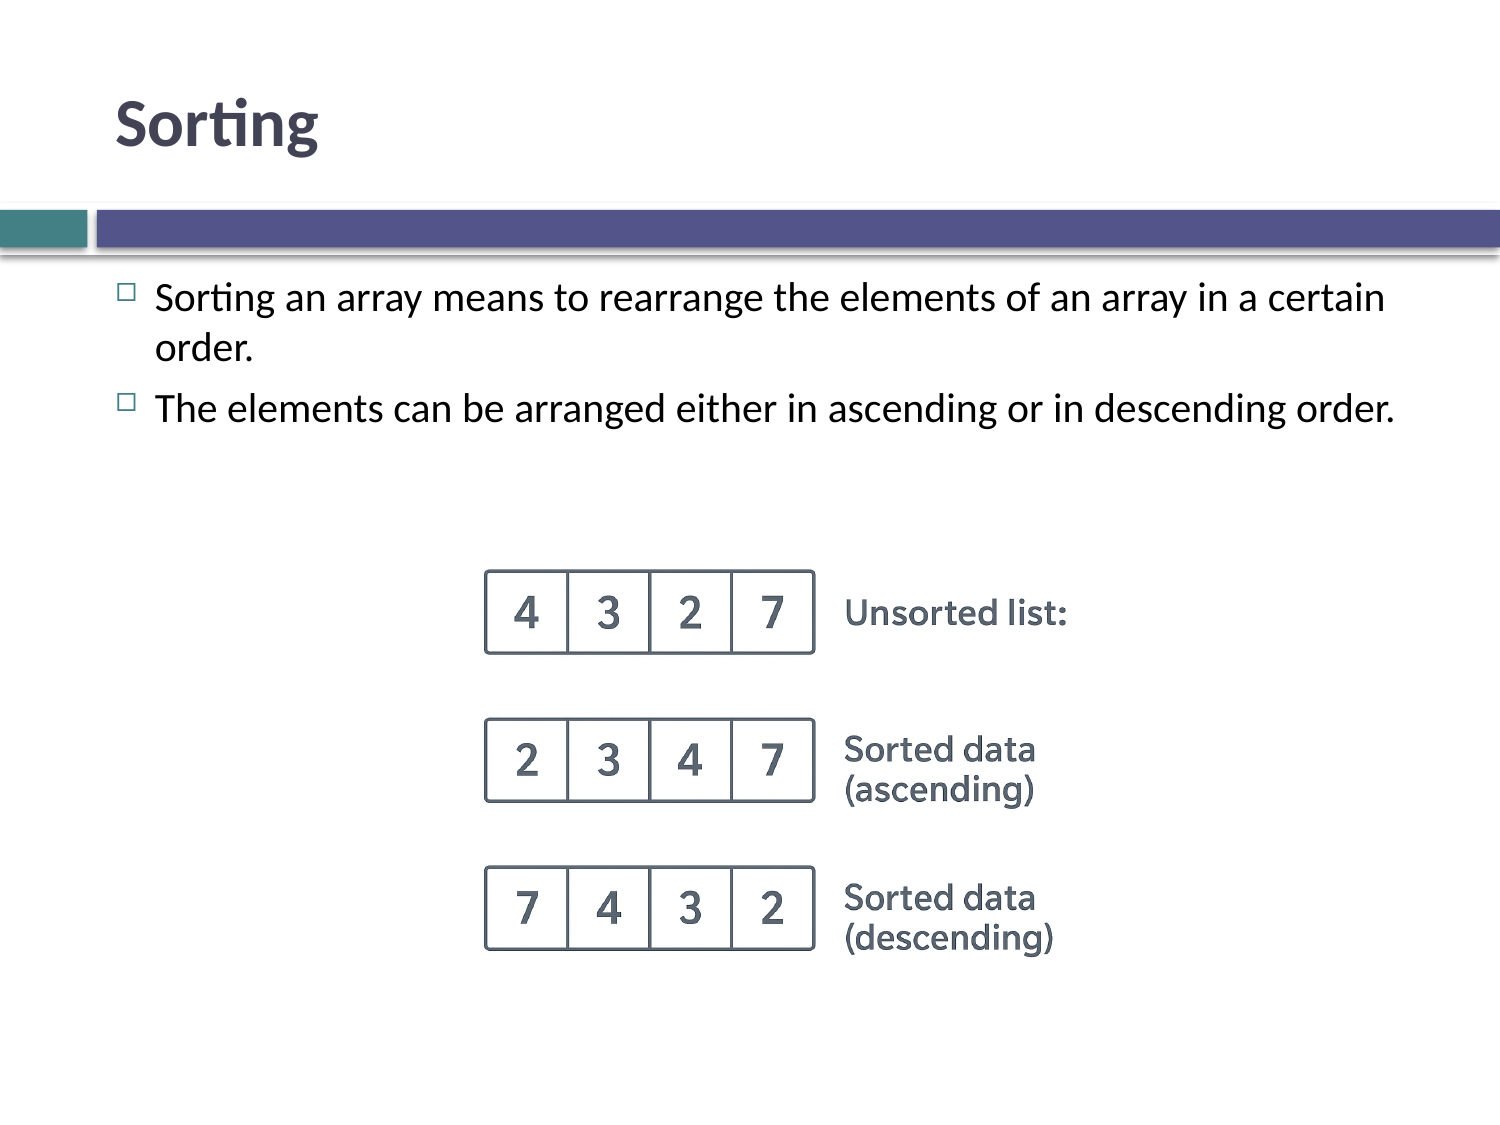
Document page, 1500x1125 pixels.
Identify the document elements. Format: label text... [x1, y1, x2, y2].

list Sorting an array means to rearrange the elements of an array in a certain order. The elements can be arranged either in ascending or in descending order. [100, 262, 1438, 1000]
title Sorting [100, 37, 1438, 200]
picture [327, 481, 1199, 1063]
